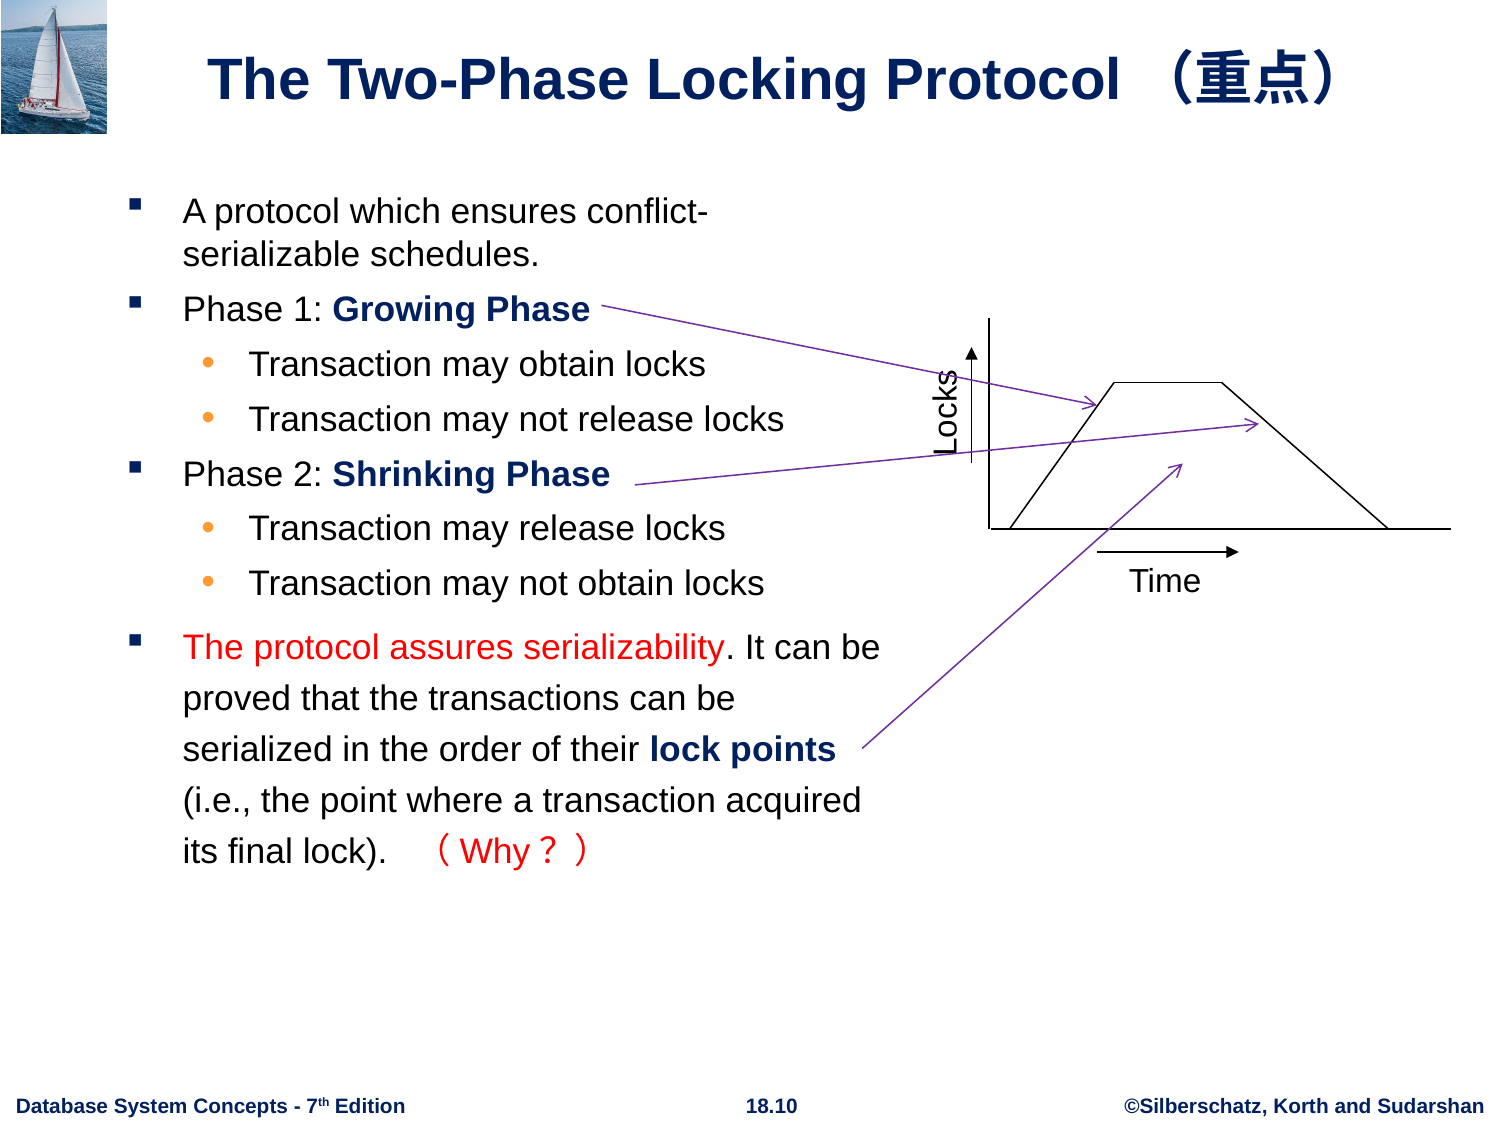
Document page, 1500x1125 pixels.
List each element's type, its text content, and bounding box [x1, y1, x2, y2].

picture [1, 0, 107, 134]
list A protocol which ensures conflict-serializable schedules. Phase 1: Growing Phase Transaction may obtain locks Transaction may not release locks Phase 2: Shrinking Phase Transaction may release locks Transaction may not obtain locks The protocol assures serializability. It can be proved that the transactions can be serialized in the order of their lock points (i.e., the point where a transaction acquired its final lock). （Why？） [111, 180, 899, 1062]
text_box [915, 318, 1452, 608]
title The Two-Phase Locking Protocol（重点） [125, 18, 1452, 120]
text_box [601, 305, 1098, 406]
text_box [634, 423, 1260, 486]
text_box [861, 463, 1183, 749]
